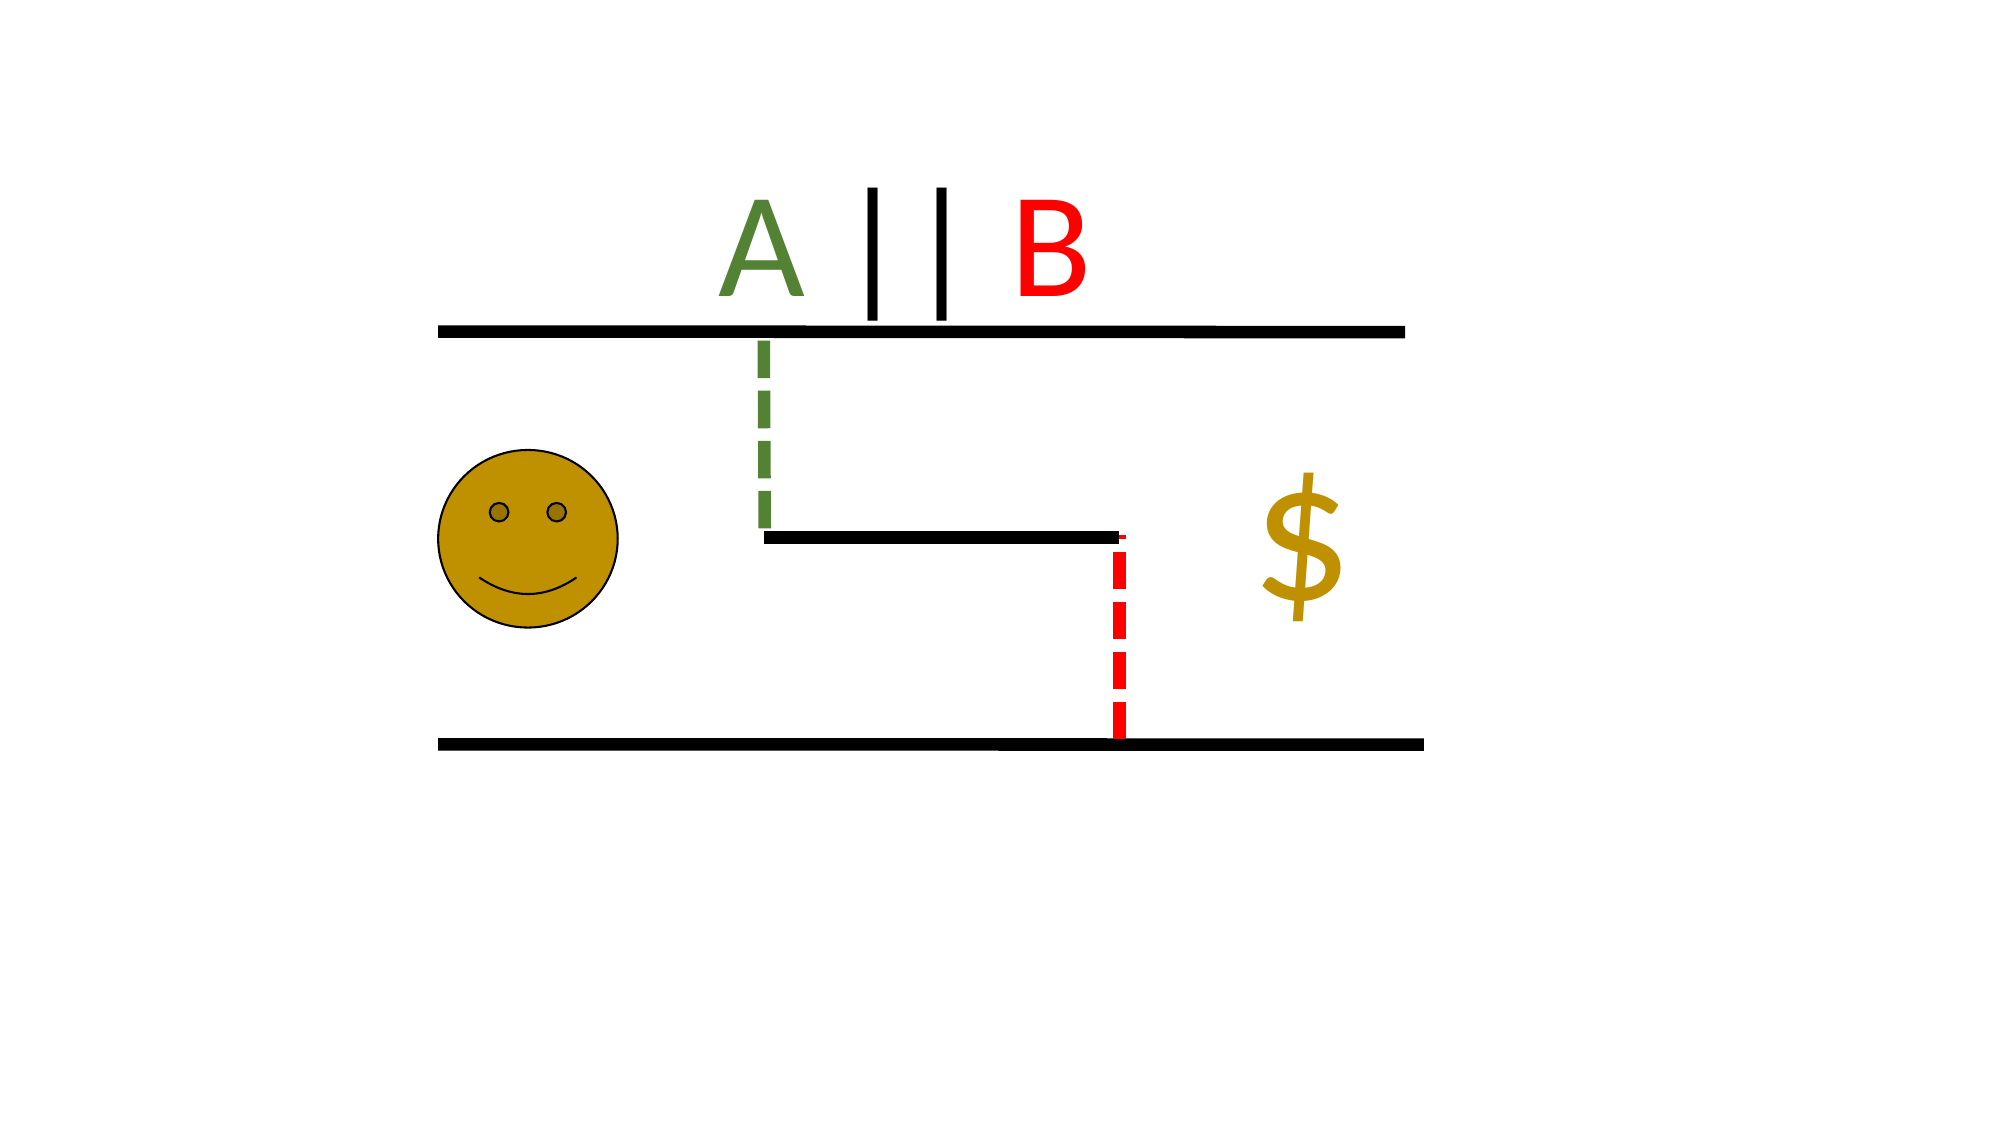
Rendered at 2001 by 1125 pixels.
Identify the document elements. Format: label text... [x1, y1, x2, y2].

text_box [437, 448, 619, 629]
text_box A || B [703, 139, 1108, 331]
text_box $ [1236, 391, 1368, 647]
